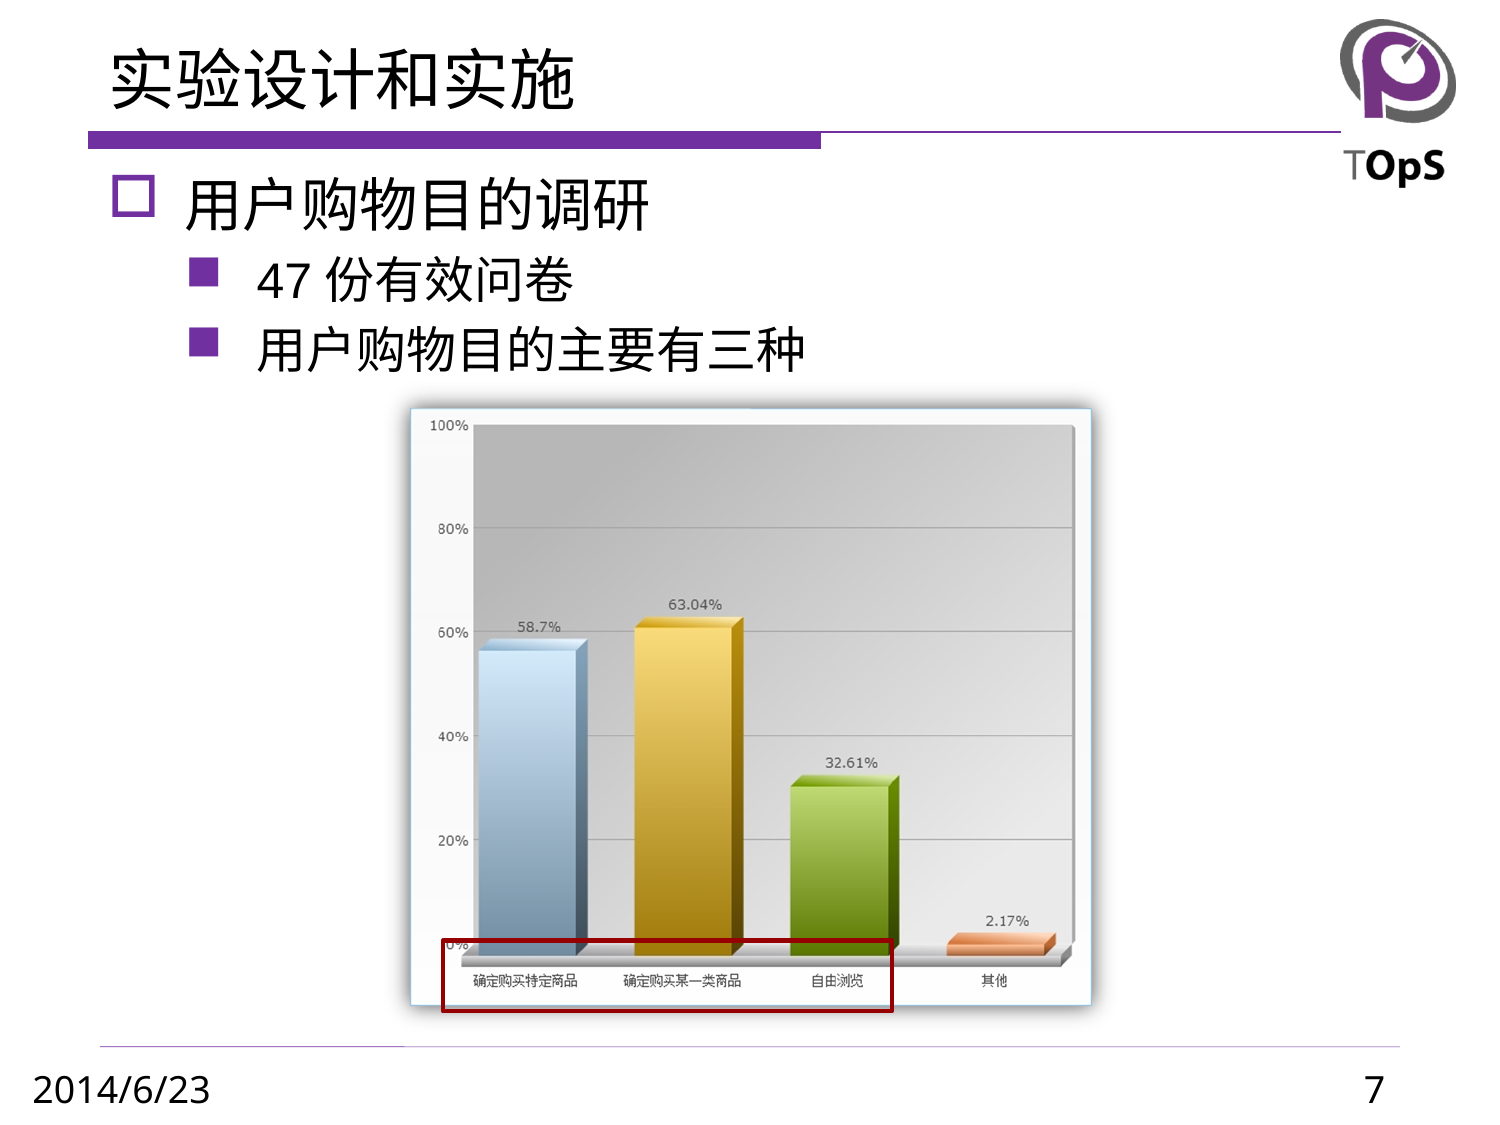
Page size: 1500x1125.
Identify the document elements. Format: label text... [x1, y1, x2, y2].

list 用户购物目的调研 47份有效问卷 用户购物目的主要有三种 [92, 160, 1406, 1035]
footer 2014/6/23 [17, 1058, 968, 1103]
slide_number 7 [1074, 1058, 1400, 1103]
title 实验设计和实施 [94, 30, 1407, 126]
picture [383, 381, 1118, 1032]
picture [1340, 19, 1456, 188]
